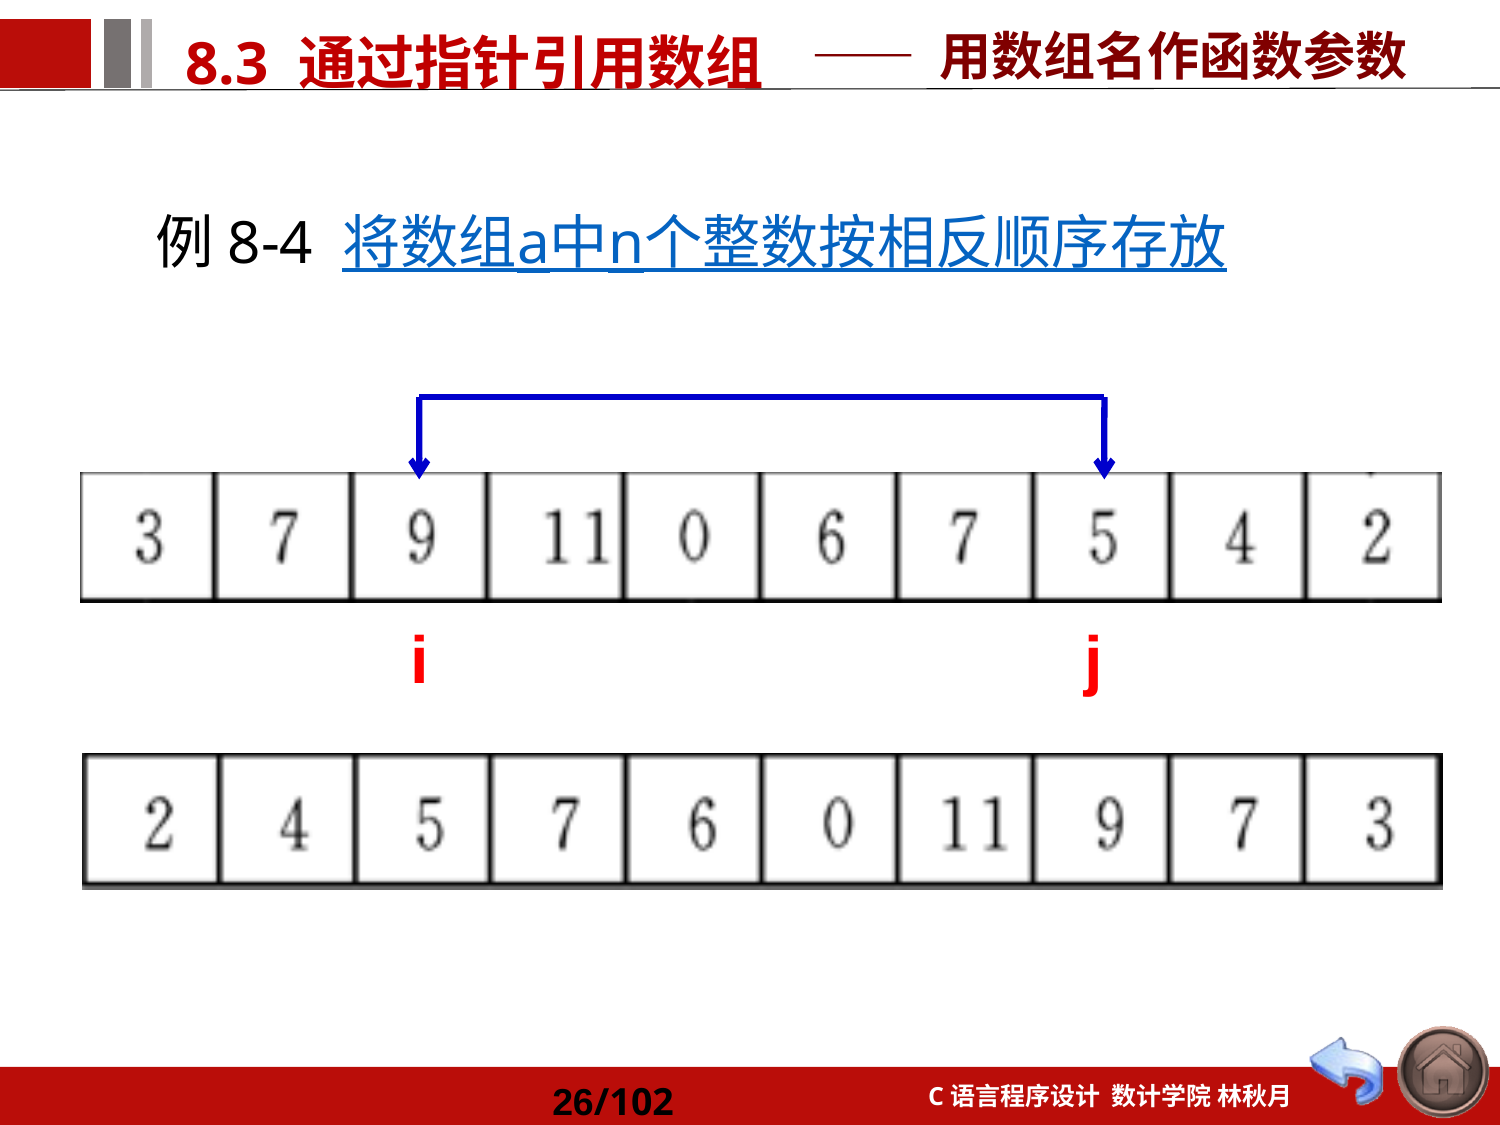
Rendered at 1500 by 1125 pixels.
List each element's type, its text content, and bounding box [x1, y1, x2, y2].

text_box j [1069, 609, 1140, 705]
text_box 例8-4 将数组a中n个整数按相反顺序存放 [140, 172, 1500, 525]
text_box —— 用数组名作函数参数 [796, 16, 1500, 94]
picture [1308, 1032, 1386, 1110]
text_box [419, 397, 1105, 480]
text_box i [396, 609, 467, 705]
picture [80, 472, 1442, 603]
picture [81, 753, 1443, 890]
